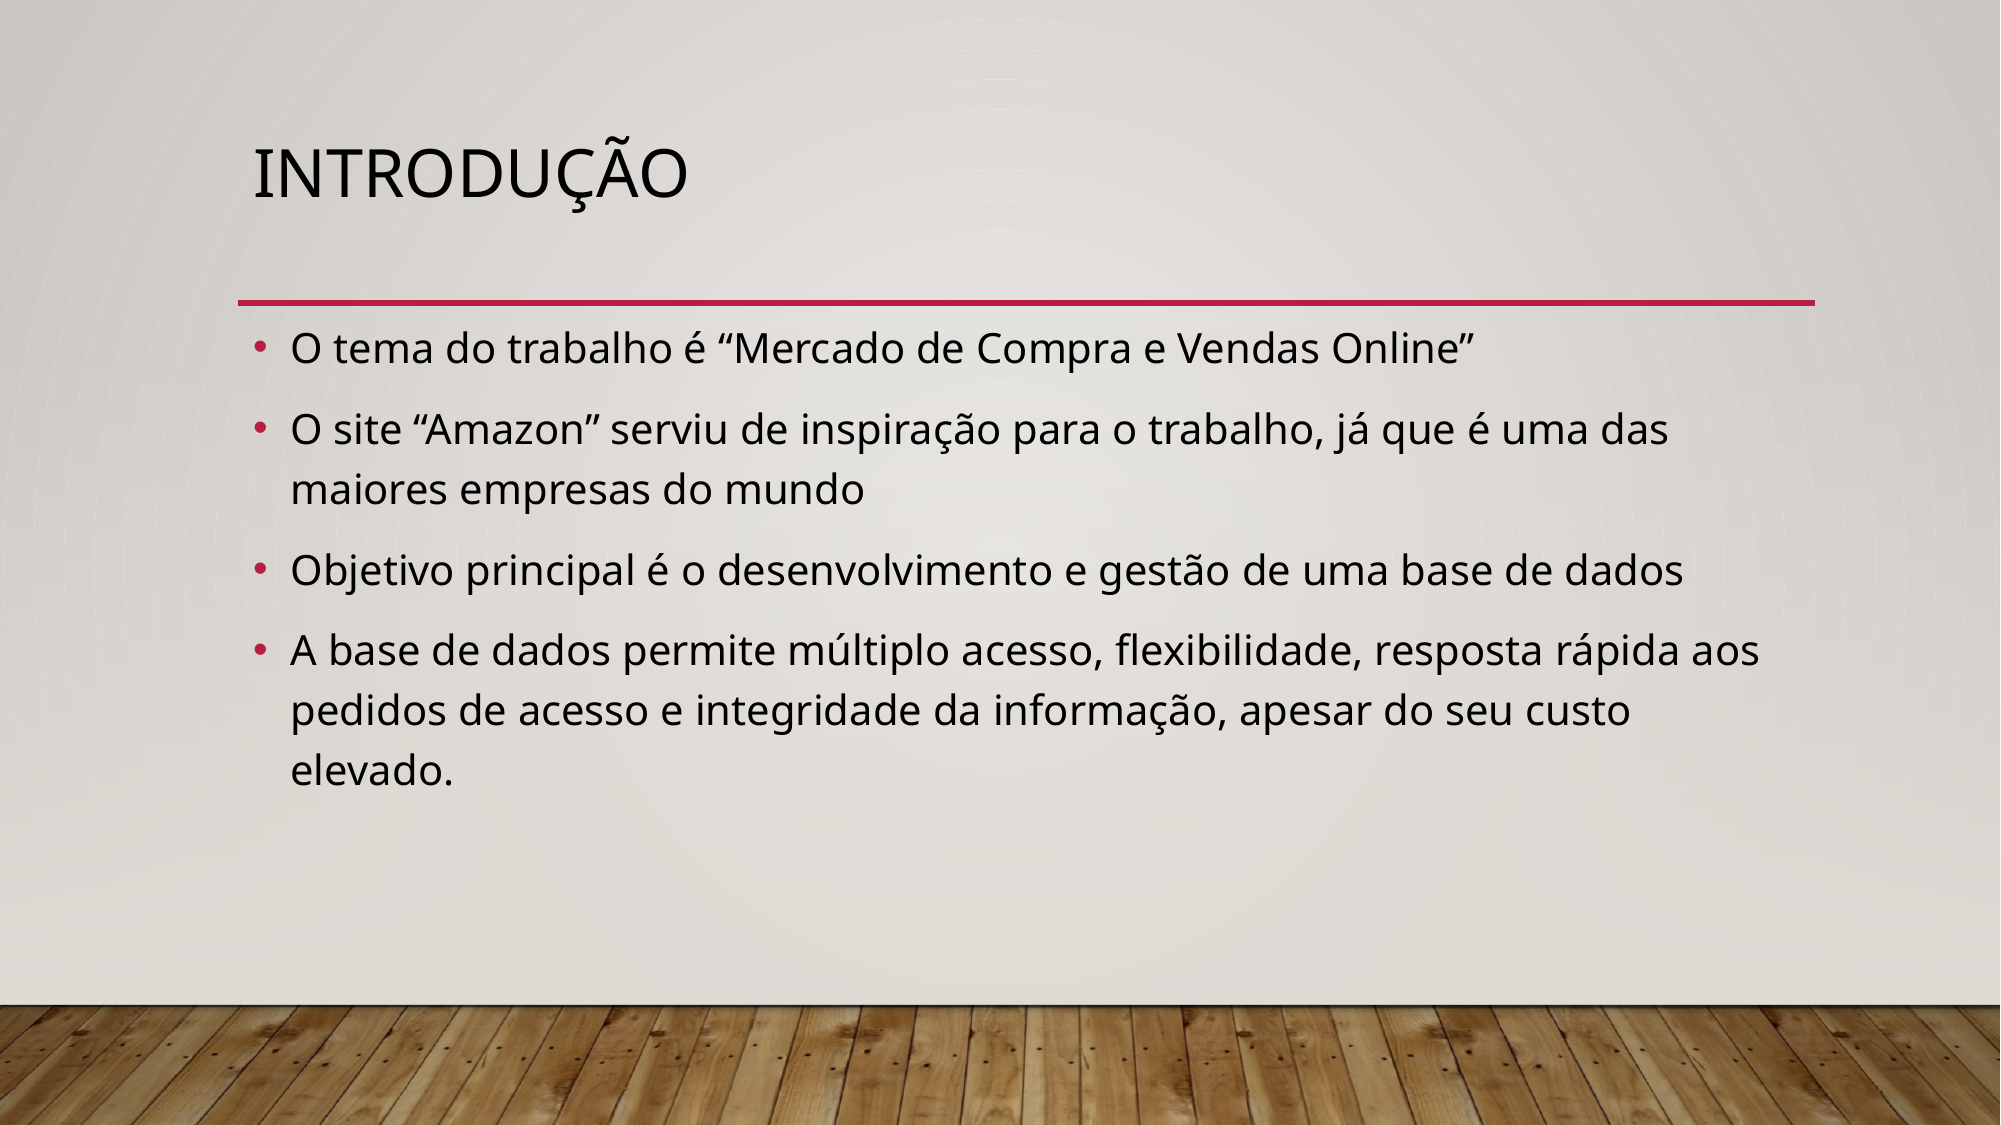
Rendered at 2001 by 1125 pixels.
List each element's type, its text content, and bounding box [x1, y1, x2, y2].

list O tema do trabalho é “Mercado de Compra e Vendas Online” O site “Amazon” serviu de inspiração para o trabalho, já que é uma das maiores empresas do mundo Objetivo principal é o desenvolvimento e gestão de uma base de dados A base de dados permite múltiplo acesso, flexibilidade, resposta rápida aos pedidos de acesso e integridade da informação, apesar do seu custo elevado. [238, 304, 1814, 871]
title Introdução [238, 131, 1814, 304]
picture [0, 1005, 2000, 1125]
